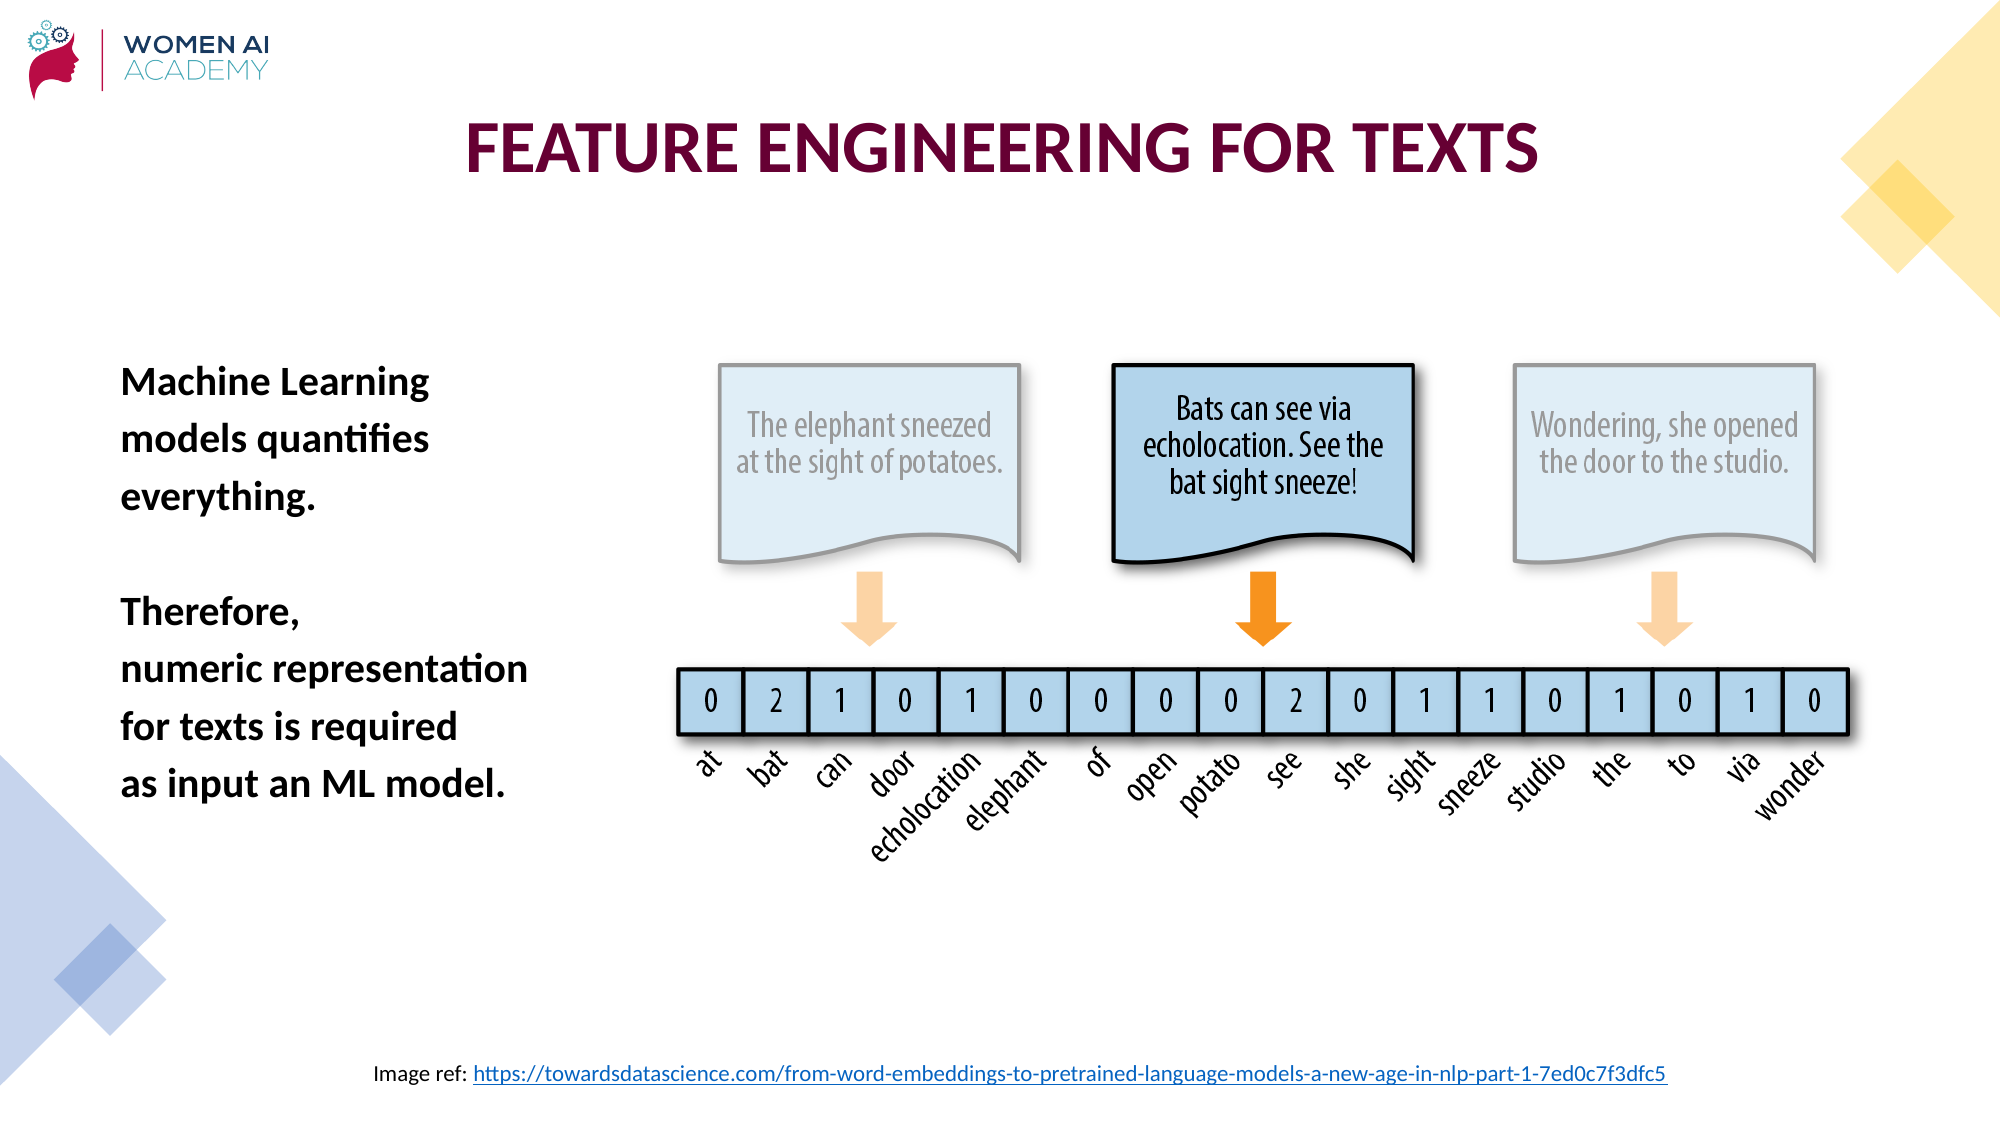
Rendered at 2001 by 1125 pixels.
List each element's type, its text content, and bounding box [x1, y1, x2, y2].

text_box Image ref: https://towardsdatascience.com/from-word-embeddings-to-pretrained-language-models-a-new-age-in-nlp-part-1-7ed0c7f3dfc5 [358, 1051, 1683, 1122]
text_box FEATURE ENGINEERING FOR TEXTS [108, 49, 1840, 236]
text_box [0, 0, 2000, 1125]
text_box Machine Learning models quantifies everything. Therefore, numeric representation for texts is required as input an ML model. [105, 351, 763, 1073]
text_box [27, 19, 271, 101]
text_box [1840, 0, 2000, 318]
picture [664, 351, 1873, 871]
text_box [0, 754, 167, 1086]
